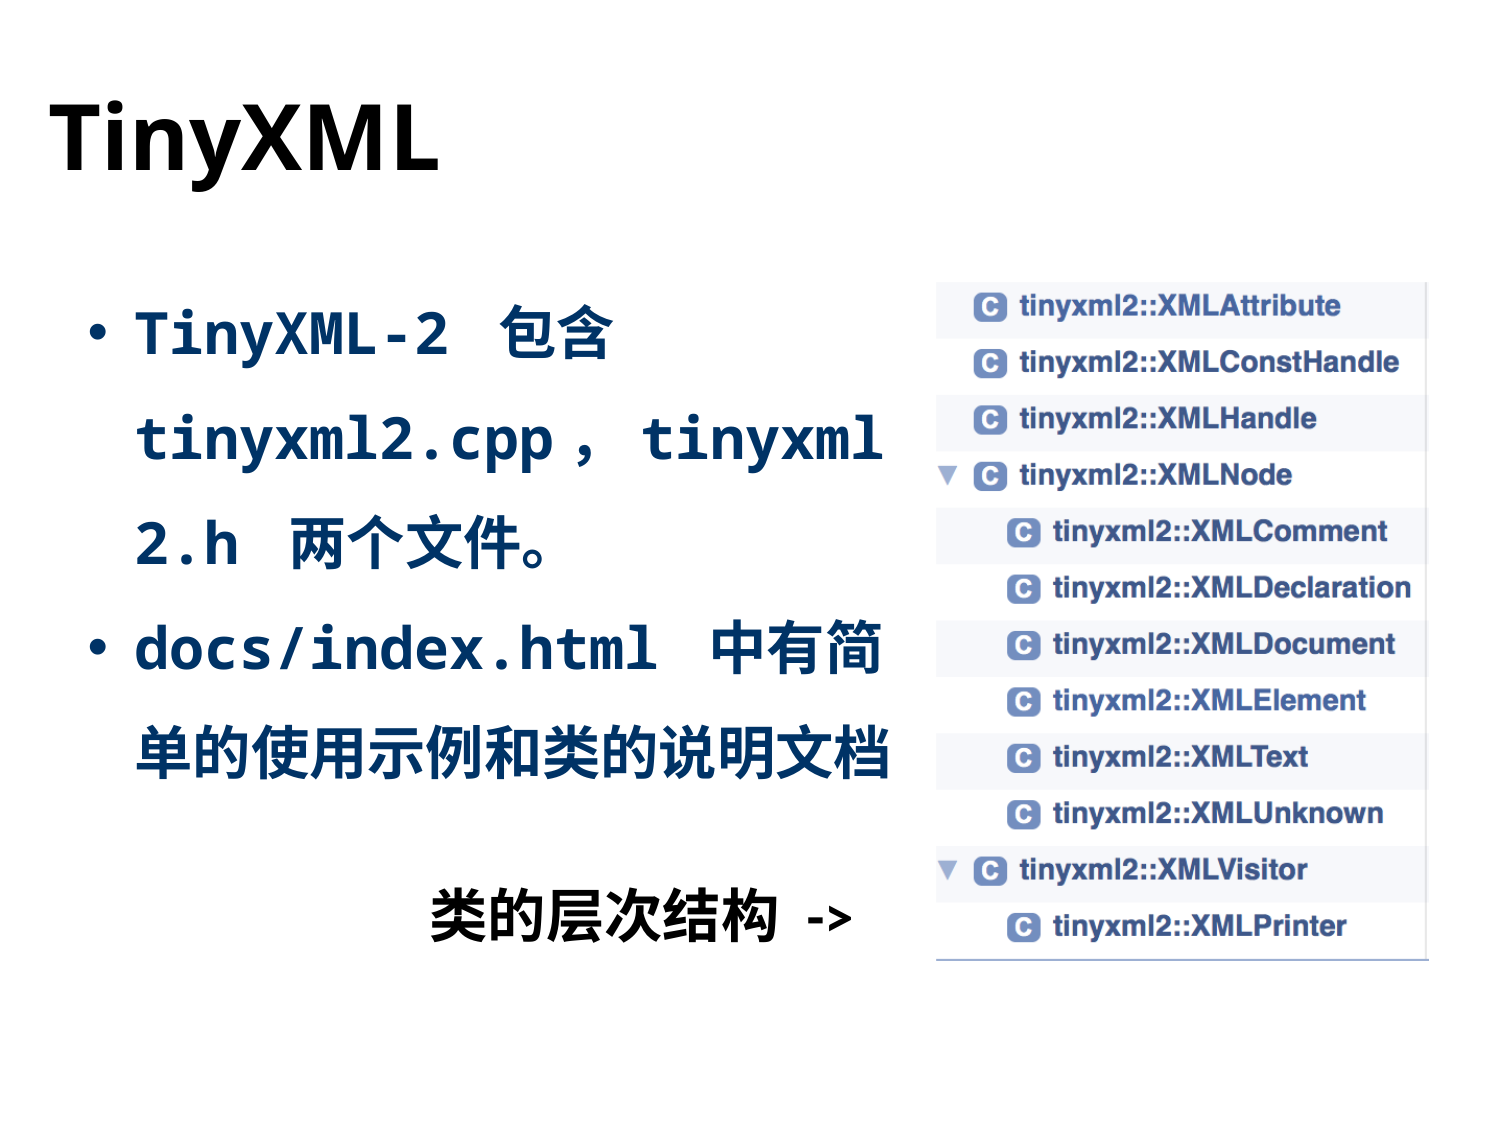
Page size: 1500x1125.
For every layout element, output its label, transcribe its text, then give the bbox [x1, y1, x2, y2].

text_box TinyXML-2 包含 tinyxml2.cpp，tinyxml2.h 两个文件。 docs/index.html 中有简单的使用示例和类的说明文档 [72, 253, 928, 794]
text_box 类的层次结构 -> [415, 871, 869, 957]
title TinyXML [33, 32, 1328, 250]
picture [932, 278, 1429, 961]
